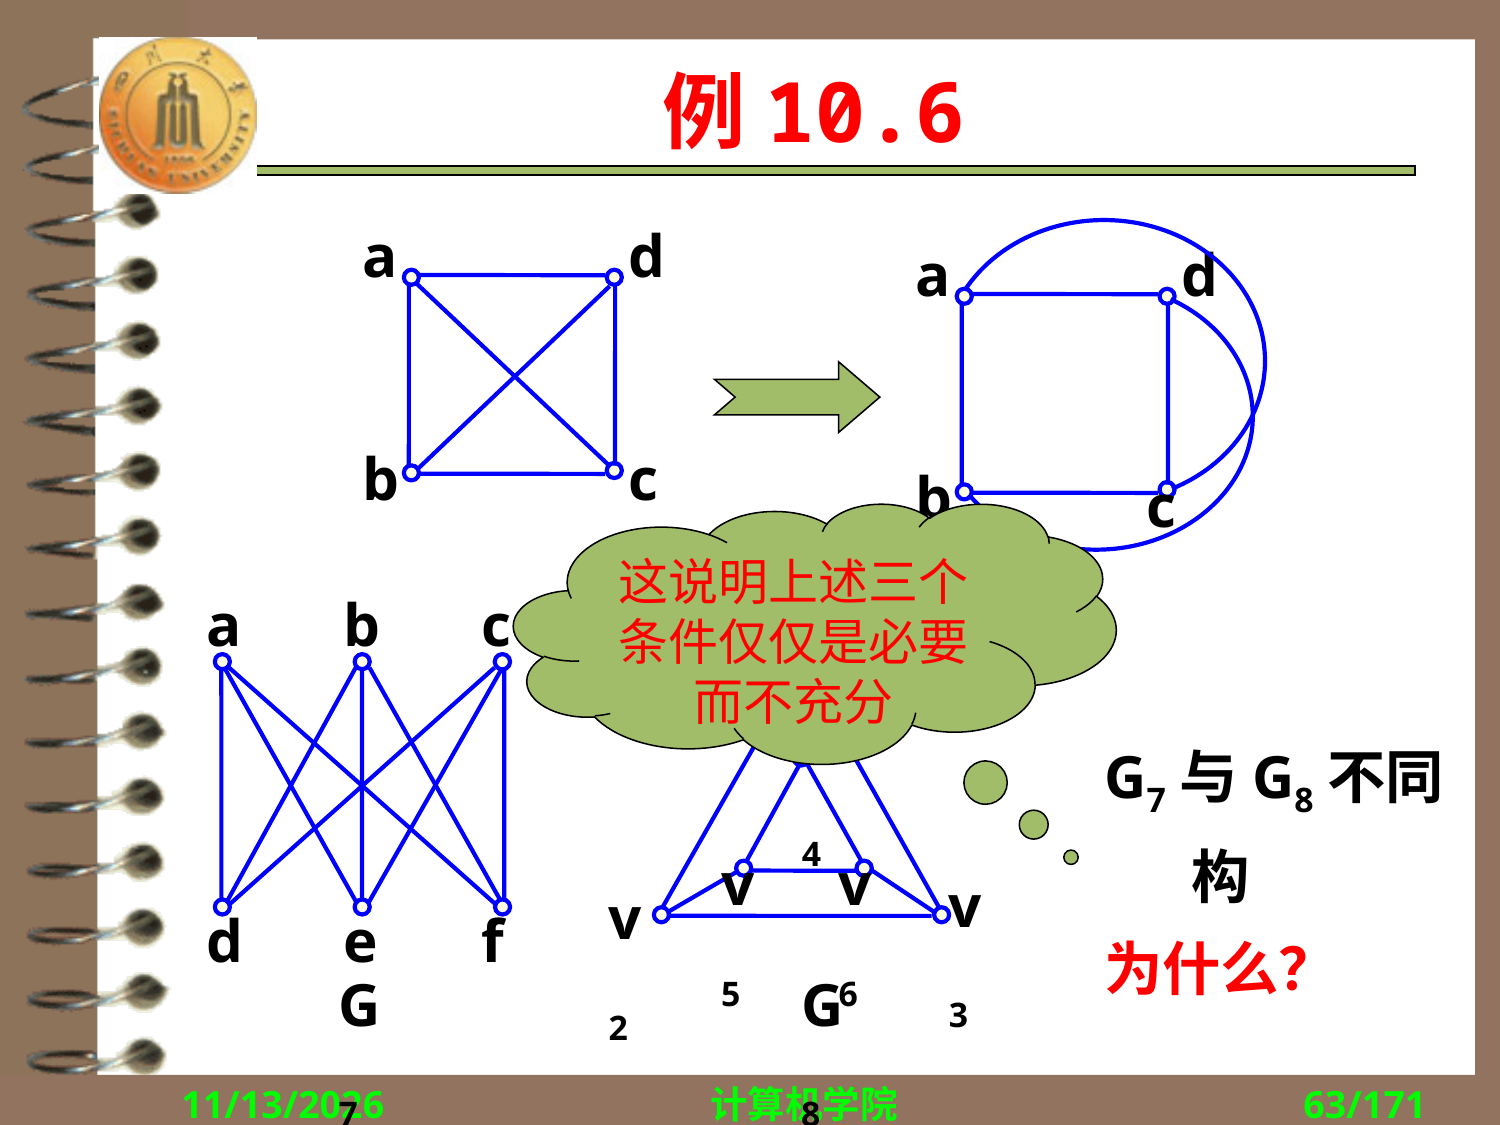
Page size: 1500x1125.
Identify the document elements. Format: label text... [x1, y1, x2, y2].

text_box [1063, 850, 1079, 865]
text_box G7与G8不同构 为什么？ [1104, 716, 1462, 1002]
text_box [714, 361, 880, 433]
picture [0, 0, 257, 1075]
text_box 这说明上述三个条件仅仅是必要而不充分 [1019, 810, 1049, 840]
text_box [362, 205, 666, 513]
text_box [206, 573, 1000, 1039]
slide_number 63/171 [1128, 1073, 1442, 1100]
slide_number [166, 1073, 479, 1100]
text_box 这说明上述三个条件仅仅是必要而不充分 [568, 504, 1117, 722]
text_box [915, 219, 1266, 550]
footer 计算机学院 [479, 1073, 1128, 1100]
title 例10.6 [212, 50, 1415, 168]
